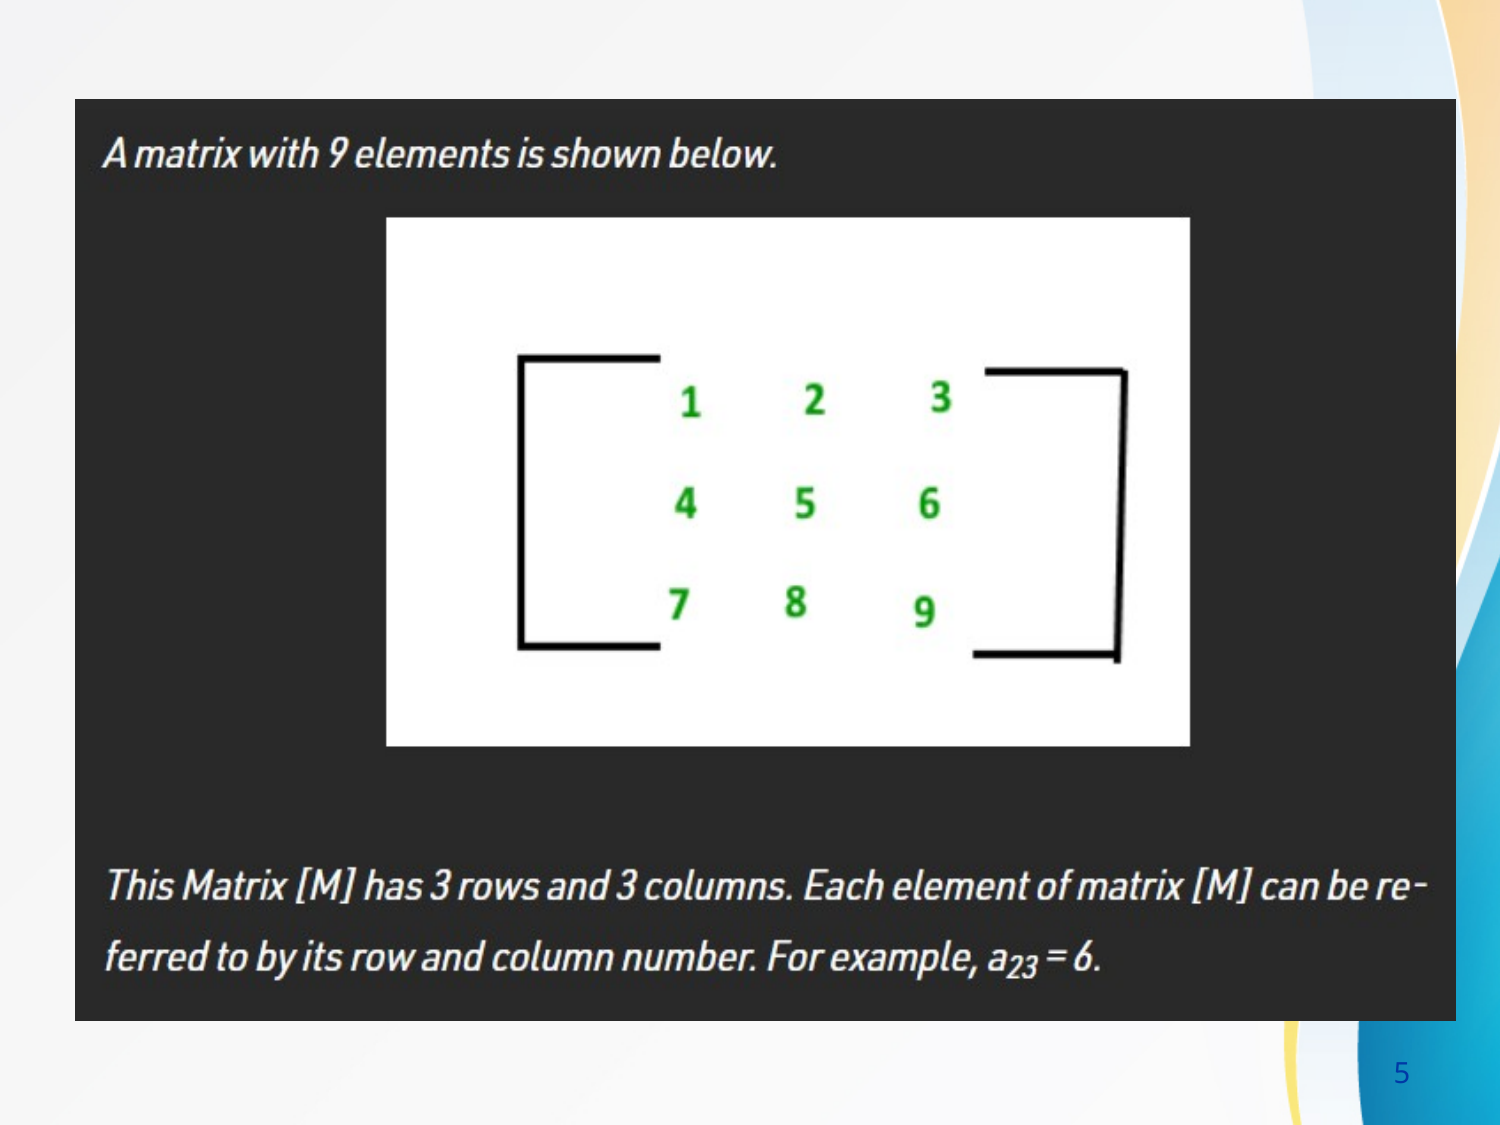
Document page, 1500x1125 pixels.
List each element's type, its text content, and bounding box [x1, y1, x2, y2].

picture [0, 0, 1500, 1125]
text_box 5 [1074, 1021, 1425, 1073]
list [74, 99, 1456, 1021]
